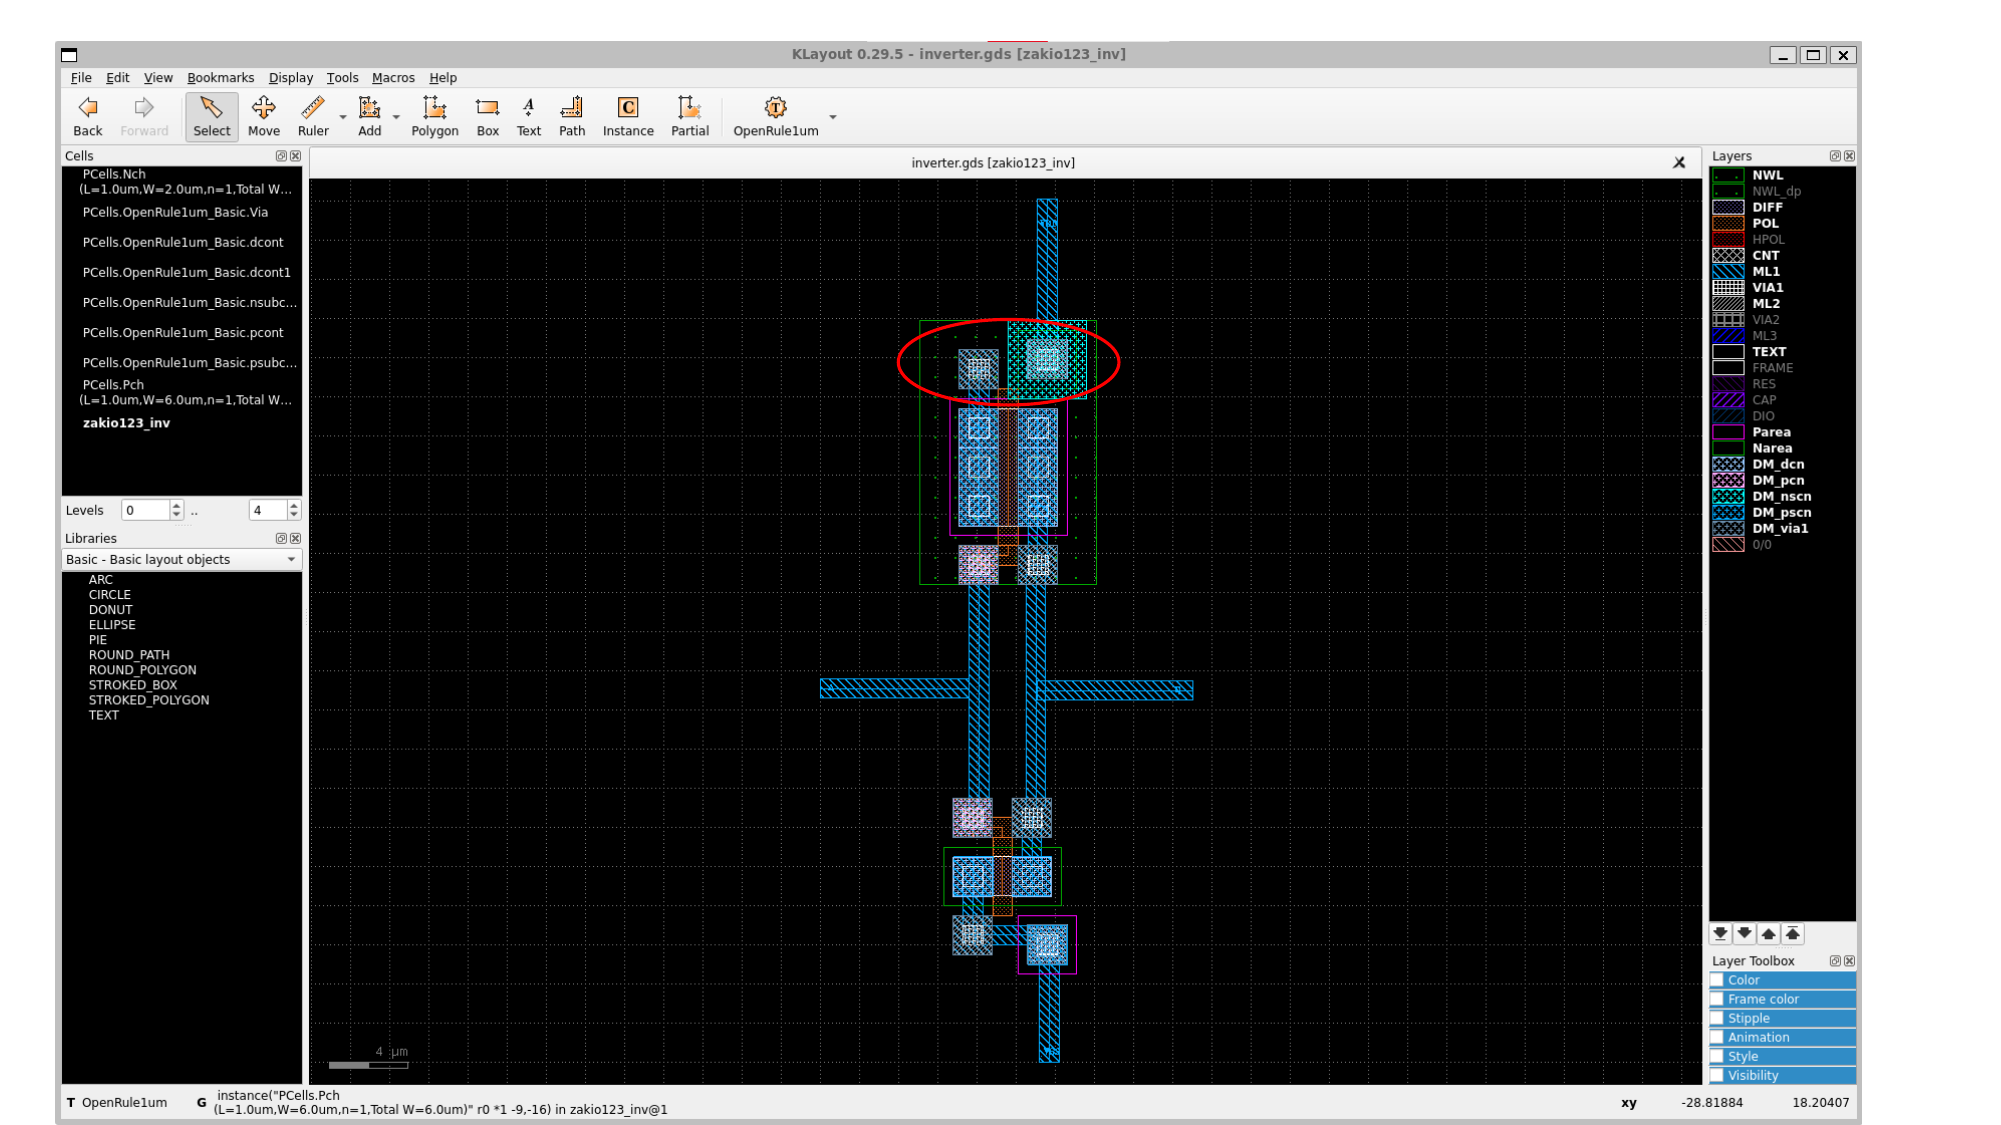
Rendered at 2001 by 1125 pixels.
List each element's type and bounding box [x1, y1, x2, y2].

list [54, 40, 1862, 1125]
